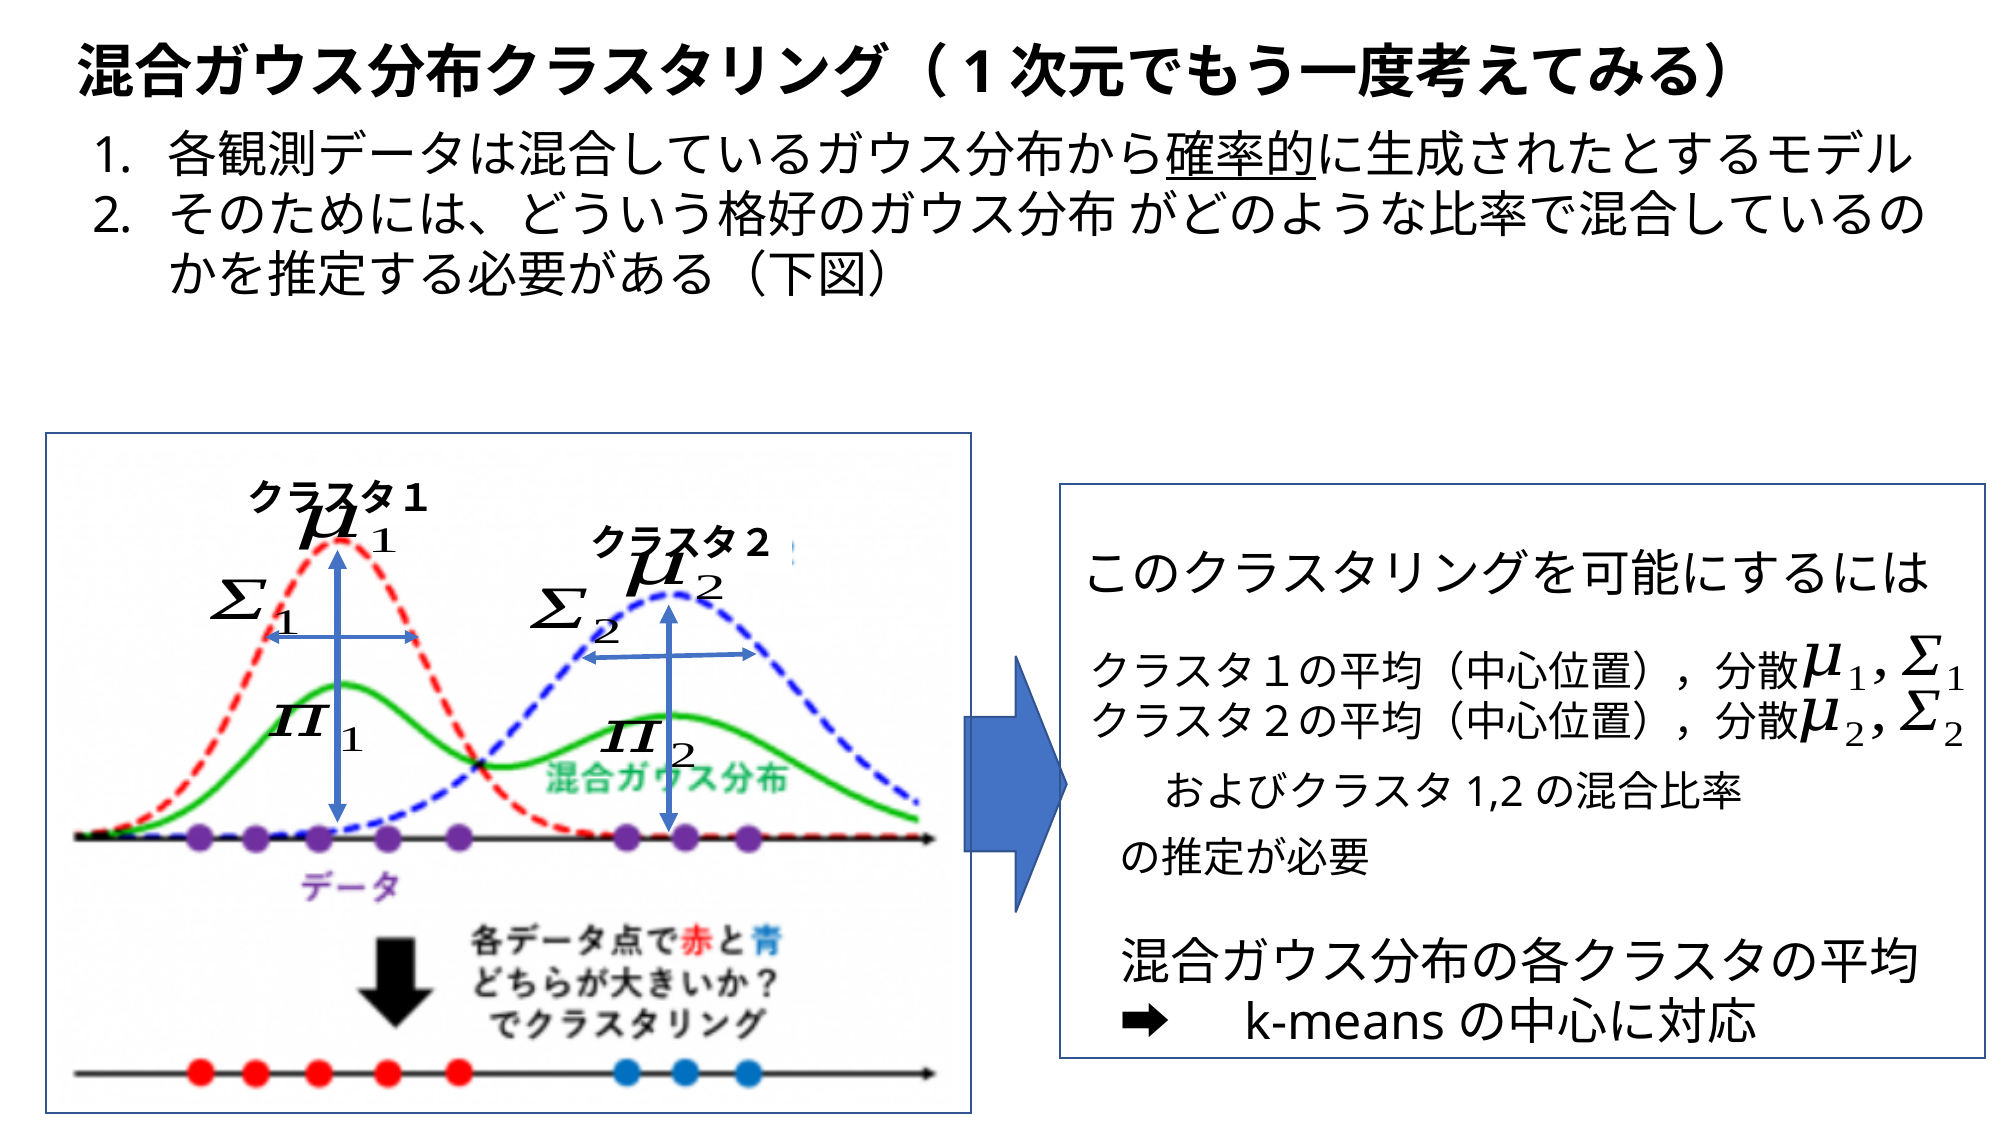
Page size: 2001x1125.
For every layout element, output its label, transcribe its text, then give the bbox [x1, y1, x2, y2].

picture [52, 428, 979, 1120]
text_box [979, 655, 1059, 913]
text_box 混合ガウス分布クラスタリング（1次元でもう一度考えてみる） [61, 26, 1778, 112]
text_box [45, 432, 52, 1114]
text_box [1059, 483, 1986, 1059]
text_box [581, 653, 757, 658]
